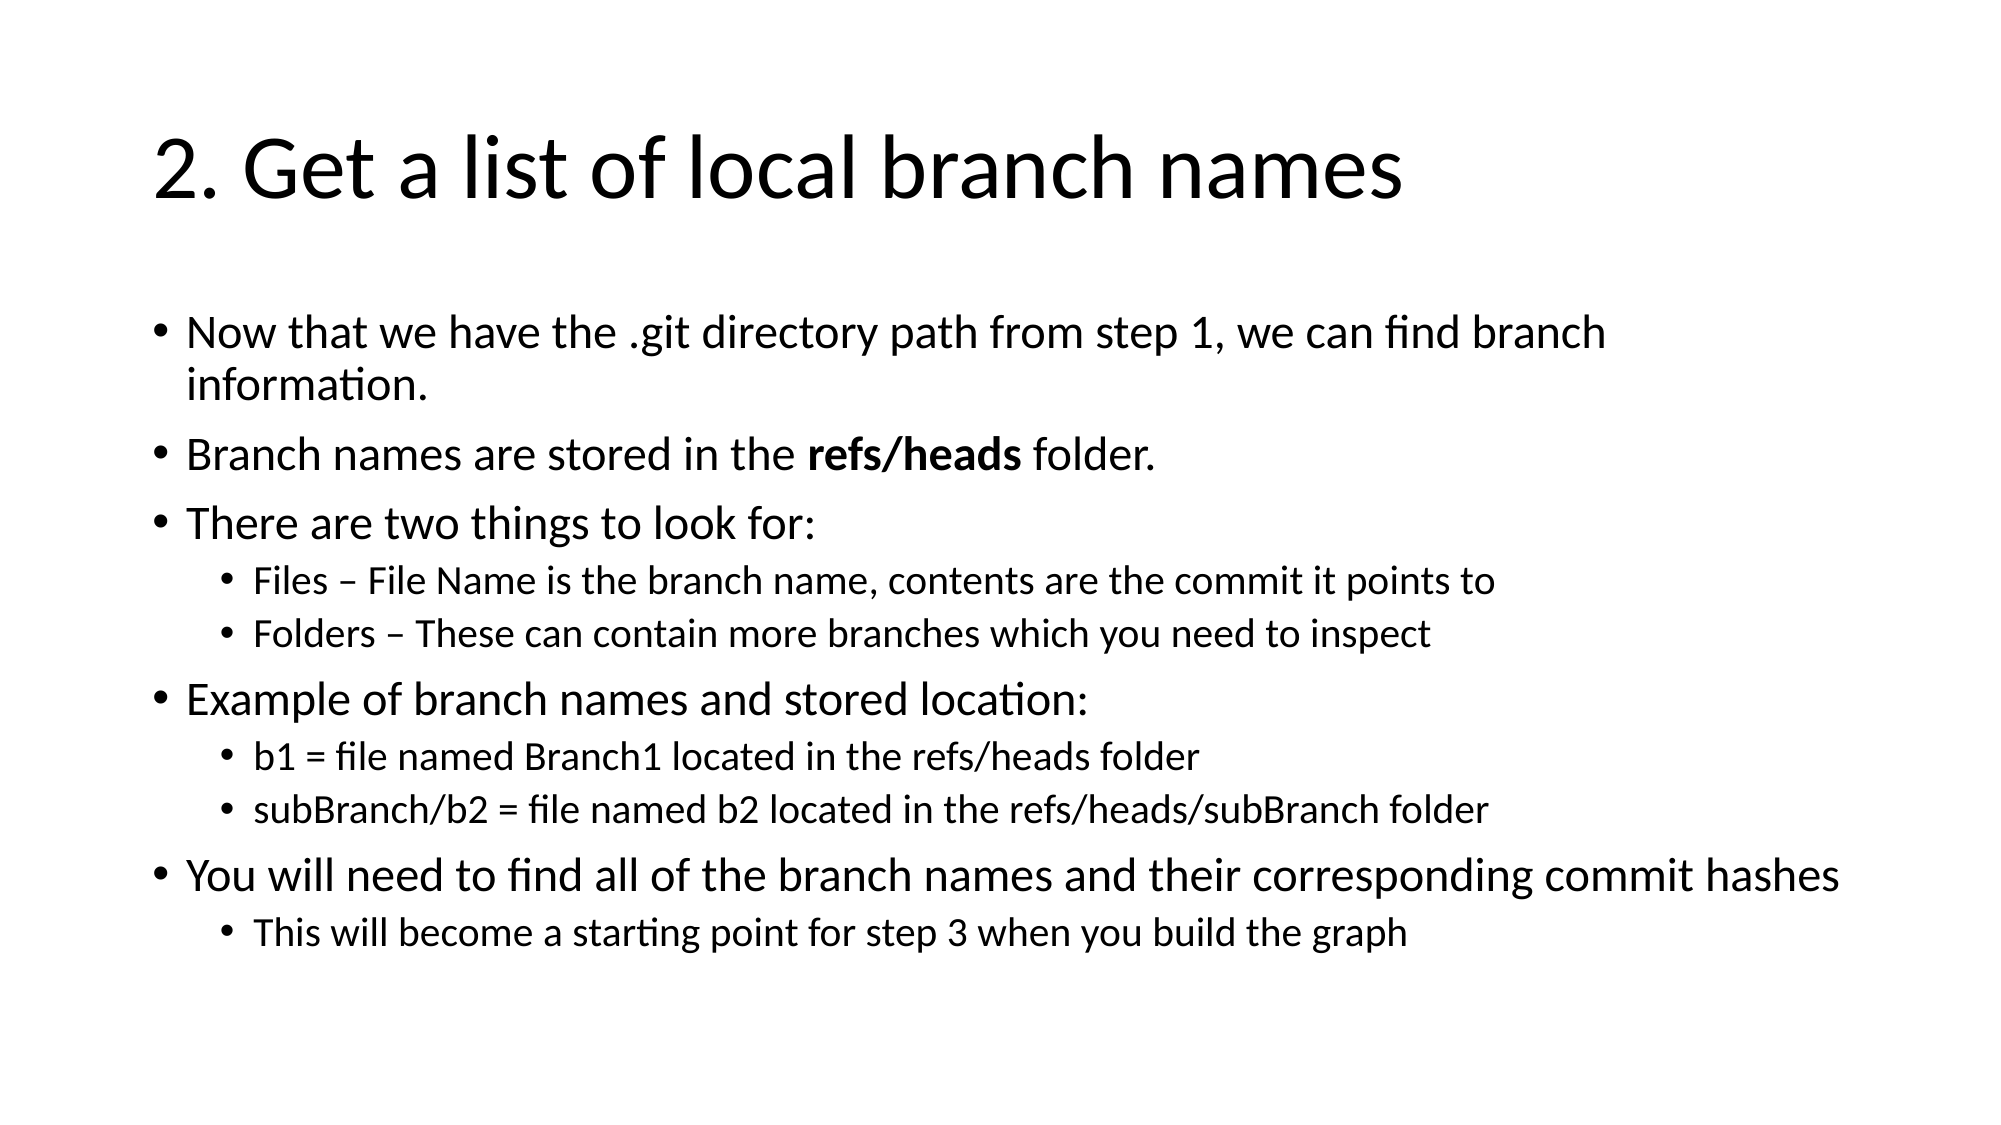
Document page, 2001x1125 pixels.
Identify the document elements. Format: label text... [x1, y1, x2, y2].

title 2. Get a list of local branch names [137, 59, 1863, 278]
list Now that we have the .git directory path from step 1, we can find branch information. Branch names are stored in the refs/heads folder. There are two things to look for: Files – File Name is the branch name, contents are the commit it points to Folders – These can contain more branches which you need to inspect Example of branch names and stored location: b1 = file named Branch1 located in the refs/heads folder subBranch/b2 = file named b2 located in the refs/heads/subBranch folder You will need to find all of the branch names and their corresponding commit hashes This will become a starting point for step 3 when you build the graph [137, 299, 1863, 1014]
